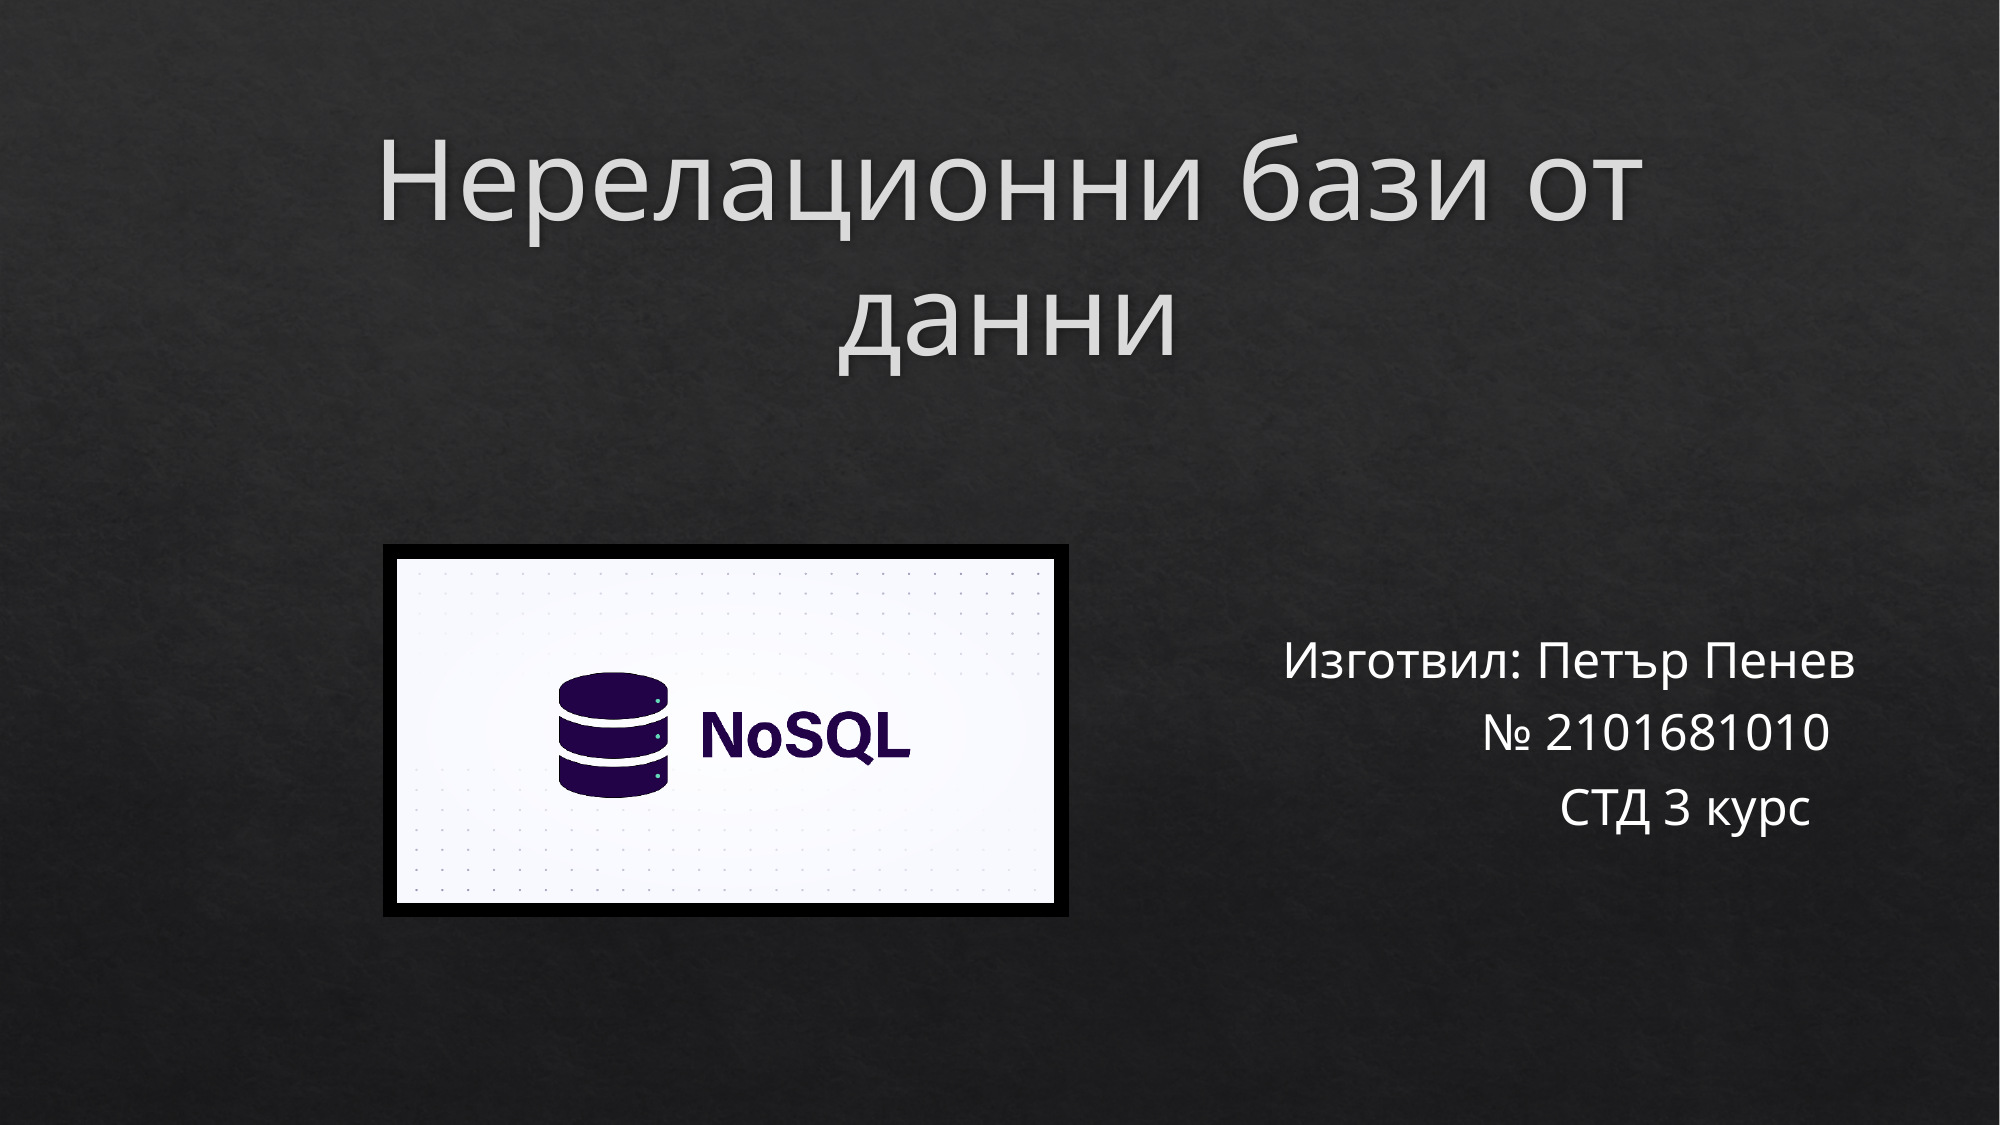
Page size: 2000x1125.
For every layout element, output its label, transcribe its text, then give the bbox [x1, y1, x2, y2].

text_box Изготвил: Петър Пенев [1267, 621, 1872, 697]
text_box СТД 3 курс [1544, 768, 1827, 844]
picture [396, 558, 1055, 903]
title Нерелационни бази от данни [209, 255, 1811, 386]
text_box № 2101681010 [1467, 697, 1846, 768]
